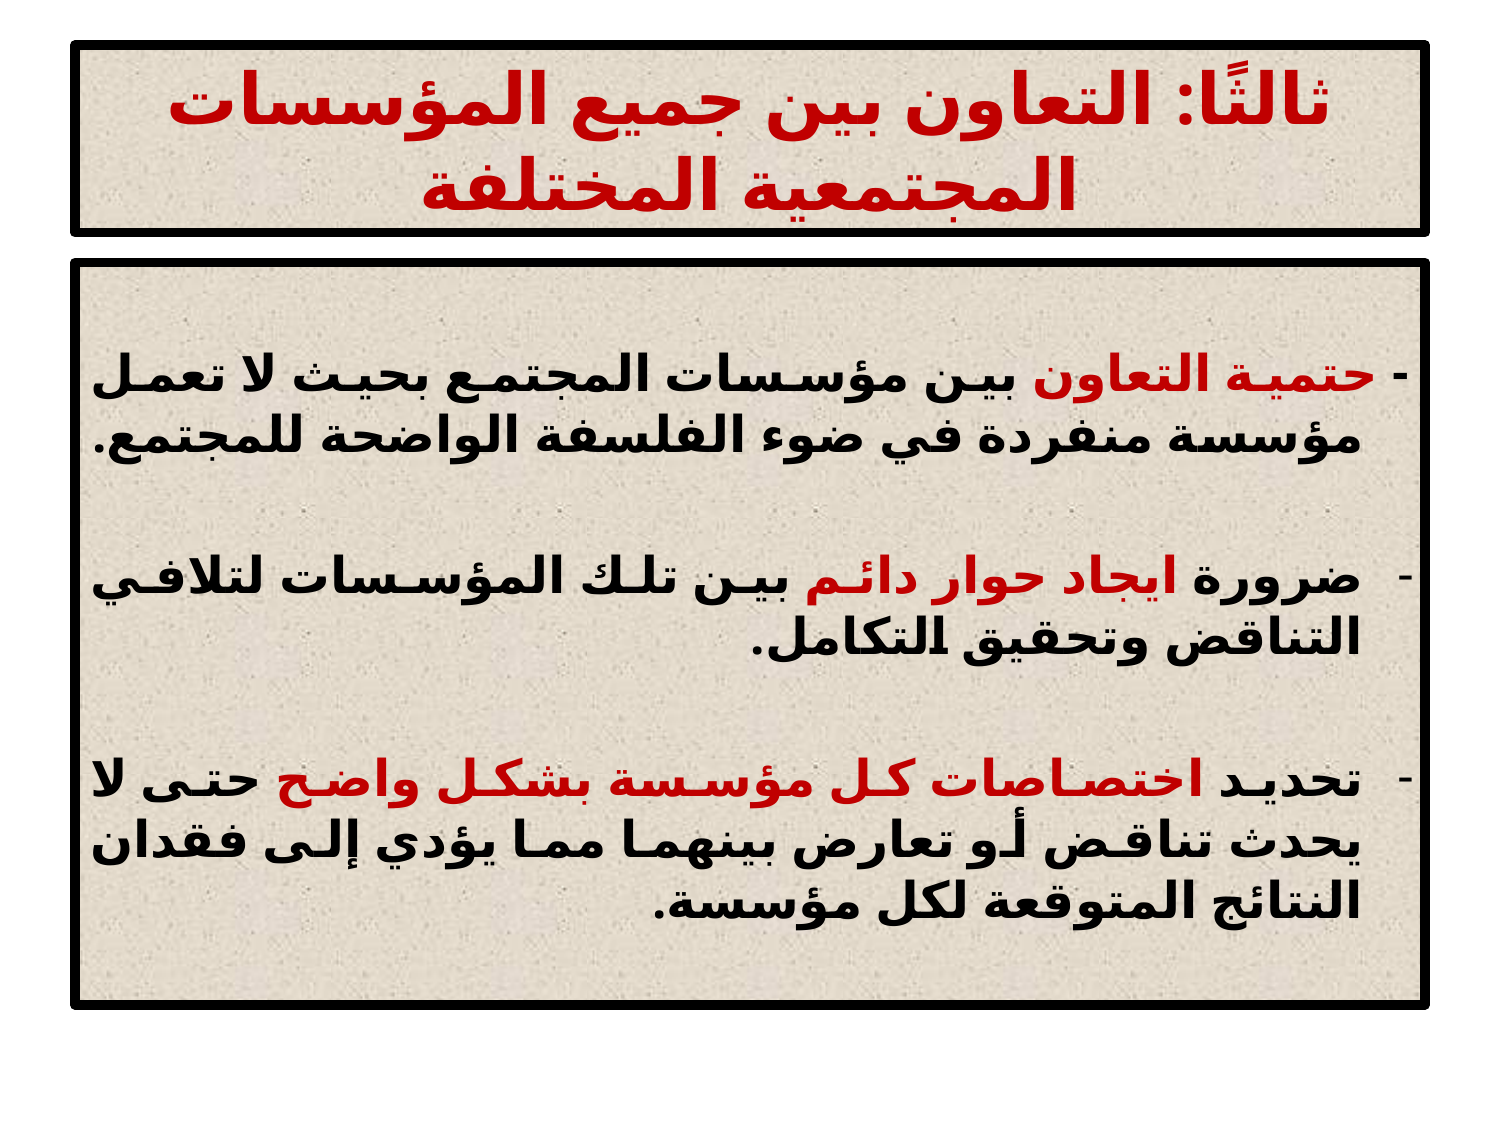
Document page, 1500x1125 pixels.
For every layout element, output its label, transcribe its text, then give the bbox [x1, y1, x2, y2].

title ثالثًا: التعاون بين جميع المؤسسات المجتمعية المختلفة [75, 45, 1425, 233]
list - حتمية التعاون بين مؤسسات المجتمع بحيث لا تعمل مؤسسة منفردة في ضوء الفلسفة الواضحة للمجتمع. ضرورة ايجاد حوار دائم بين تلك المؤسسات لتلافي التناقض وتحقيق التكامل. تحديد اختصاصات كل مؤسسة بشكل واضح حتى لا يحدث تناقض أو تعارض بينهما مما يؤدي إلى فقدان النتائج المتوقعة لكل مؤسسة. [75, 262, 1425, 1005]
